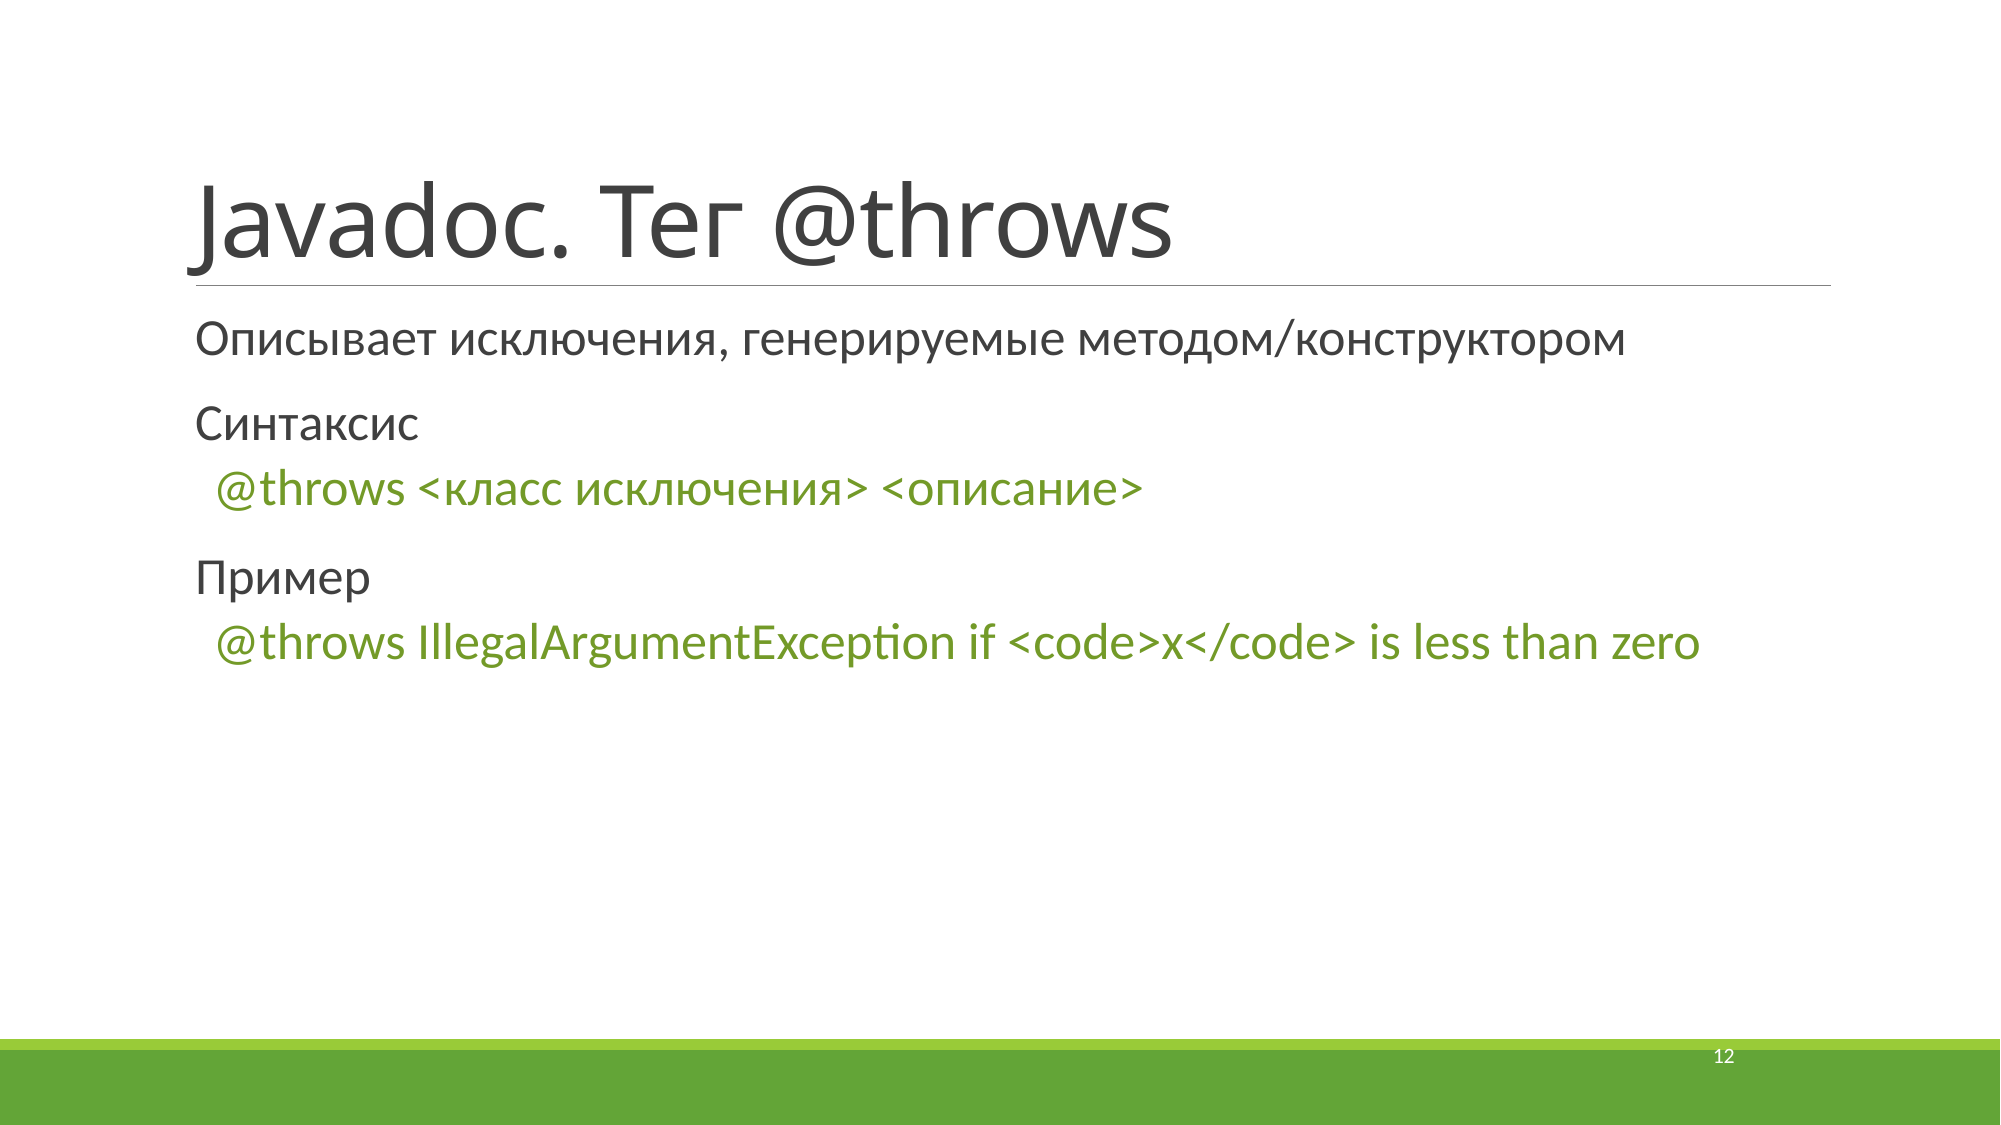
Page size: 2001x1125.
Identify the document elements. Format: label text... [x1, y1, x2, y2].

title Javadoc. Тег @throws [180, 47, 1830, 285]
list Описывает исключения, генерируемые методом/конструктором Синтаксис @throws <класс исключения> <описание> Пример @throws IllegalArgumentException if <code>x</code> is less than zero [180, 302, 1830, 963]
slide_number 12 [1587, 1025, 1750, 1085]
